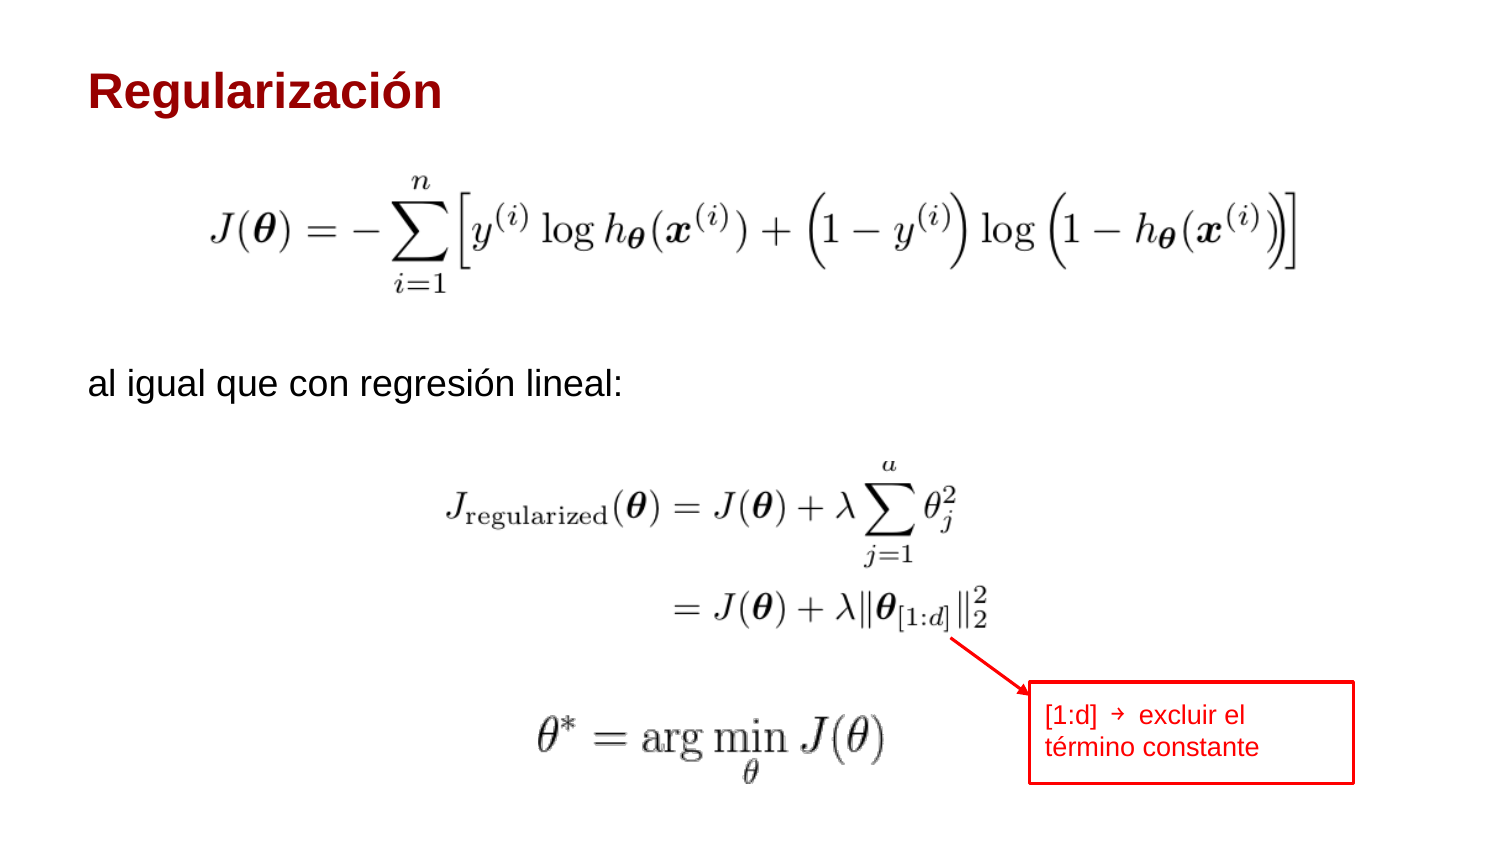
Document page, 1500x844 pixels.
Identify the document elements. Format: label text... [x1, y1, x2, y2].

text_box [950, 637, 1031, 697]
picture [537, 714, 884, 784]
picture [191, 157, 1309, 317]
picture [412, 461, 1018, 655]
text_box Regularización al igual que con regresión lineal: [72, 43, 1430, 761]
text_box [1:d] ￫ excluir el término constante [1029, 682, 1354, 784]
